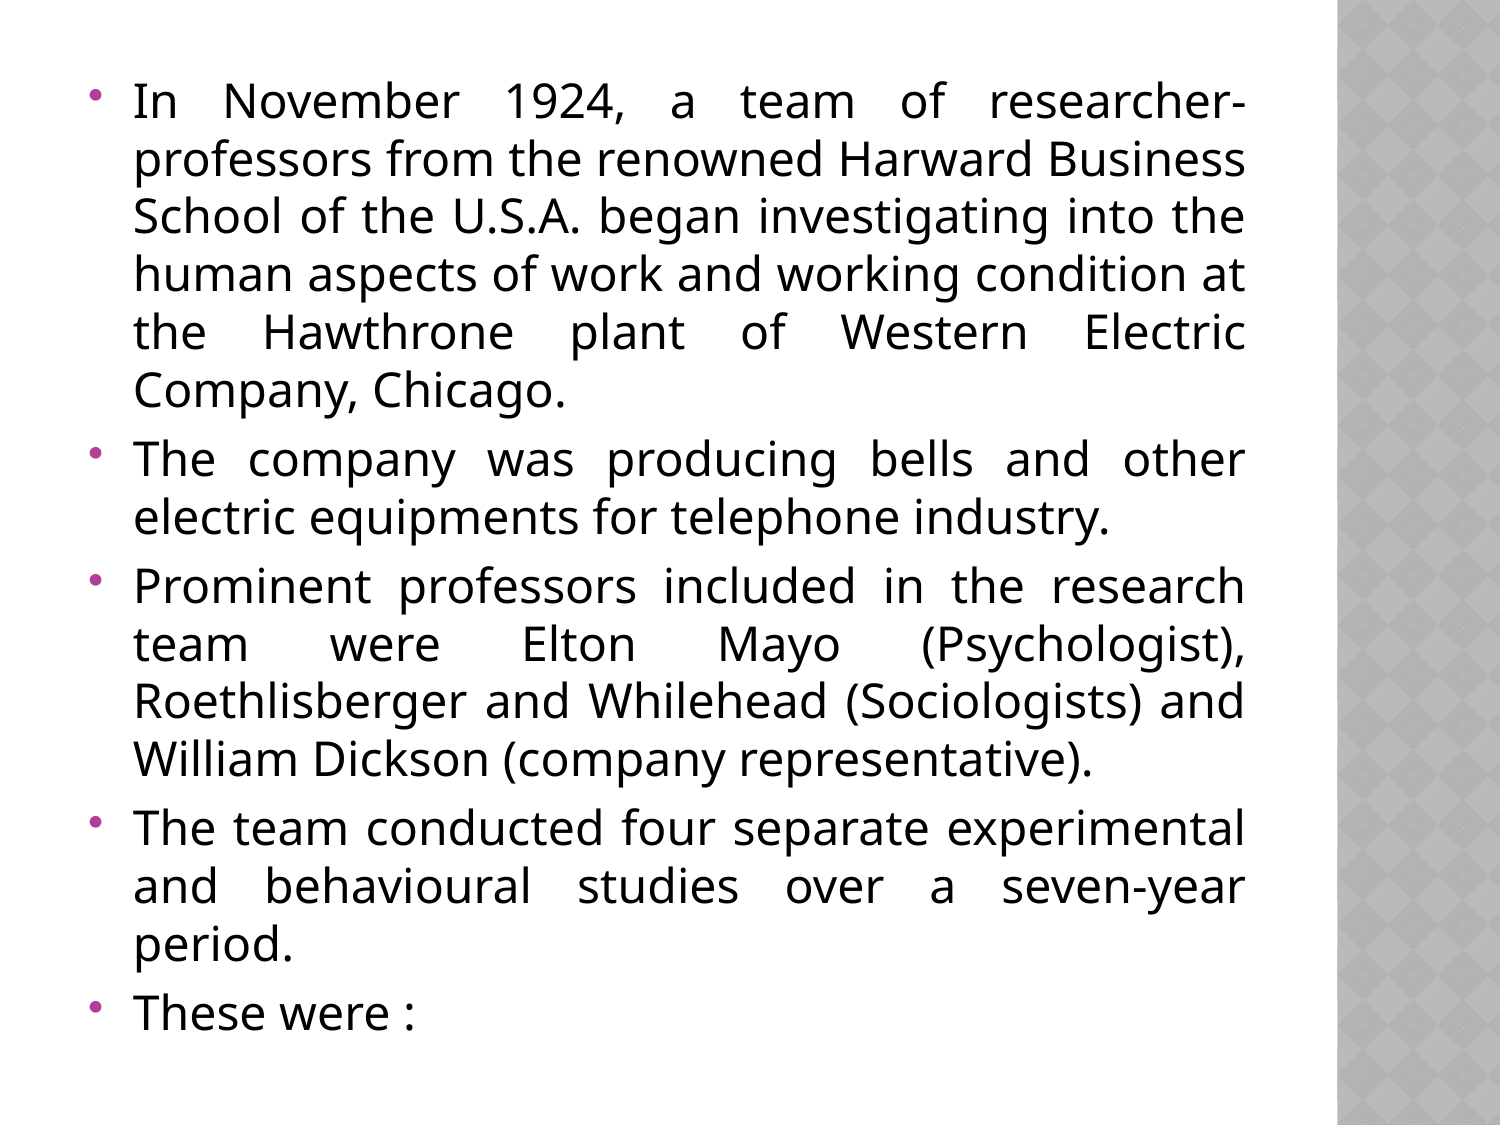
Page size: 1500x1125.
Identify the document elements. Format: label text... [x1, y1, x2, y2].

list In November 1924, a team of researcher-professors from the renowned Harward Business School of the U.S.A. began investigating into the human aspects of work and working condition at the Hawthrone plant of Western Electric Company, Chicago. The company was producing bells and other electric equipments for telephone industry. Prominent professors included in the research team were Elton Mayo (Psychologist), Roethlisberger and Whilehead (Sociologists) and William Dickson (company representative). The team conducted four separate experimental and behavioural studies over a seven-year period. These were : [75, 62, 1263, 1059]
